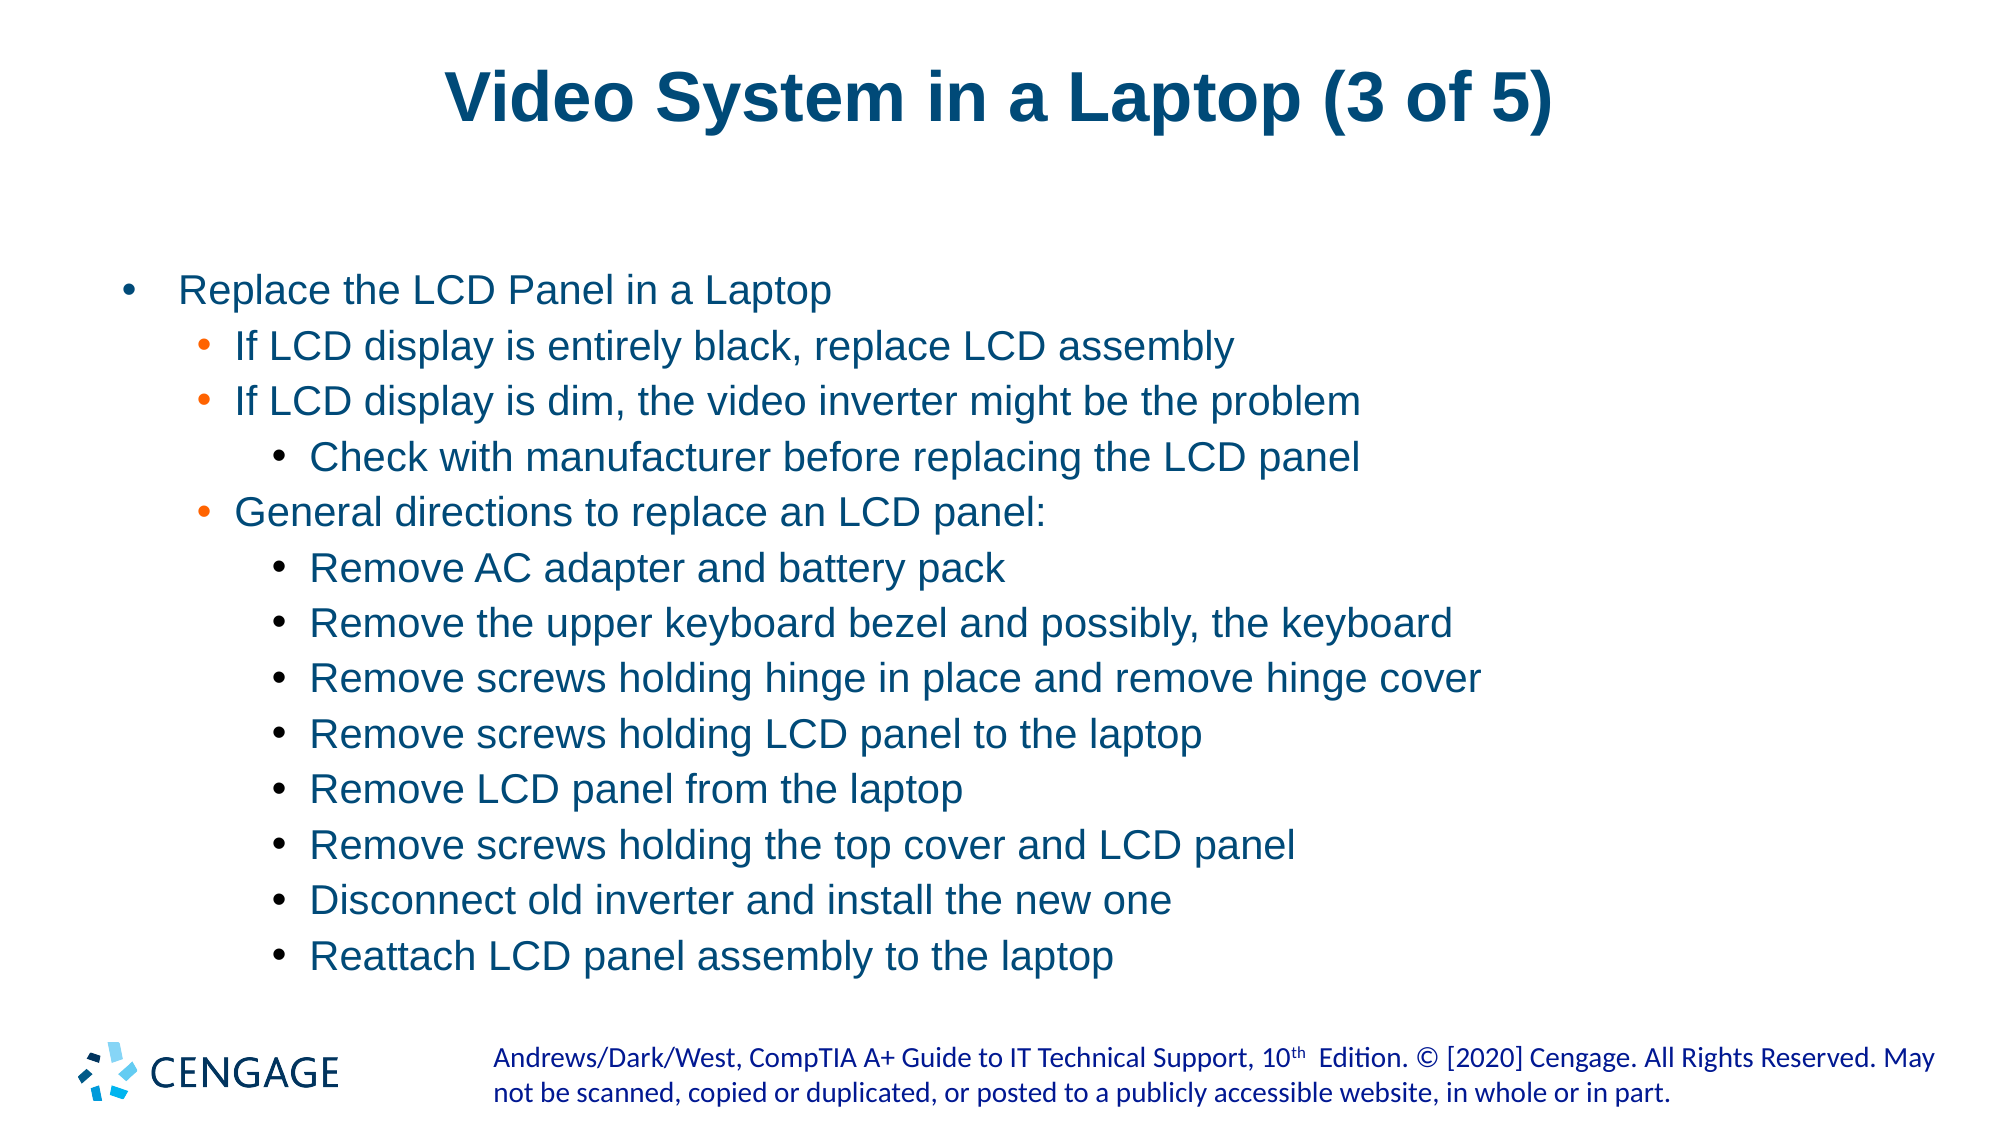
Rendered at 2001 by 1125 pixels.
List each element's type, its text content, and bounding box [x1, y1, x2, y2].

picture [78, 1042, 338, 1101]
list Replace the LCD Panel in a Laptop If LCD display is entirely black, replace LCD assembly If LCD display is dim, the video inverter might be the problem Check with manufacturer before replacing the LCD panel General directions to replace an LCD panel: Remove AC adapter and battery pack Remove the upper keyboard bezel and possibly, the keyboard Remove screws holding hinge in place and remove hinge cover Remove screws holding LCD panel to the laptop Remove LCD panel from the laptop Remove screws holding the top cover and LCD panel Disconnect old inverter and install the new one Reattach LCD panel assembly to the laptop [121, 268, 1880, 990]
title Video System in a Laptop (3 of 5) [137, 59, 1863, 171]
